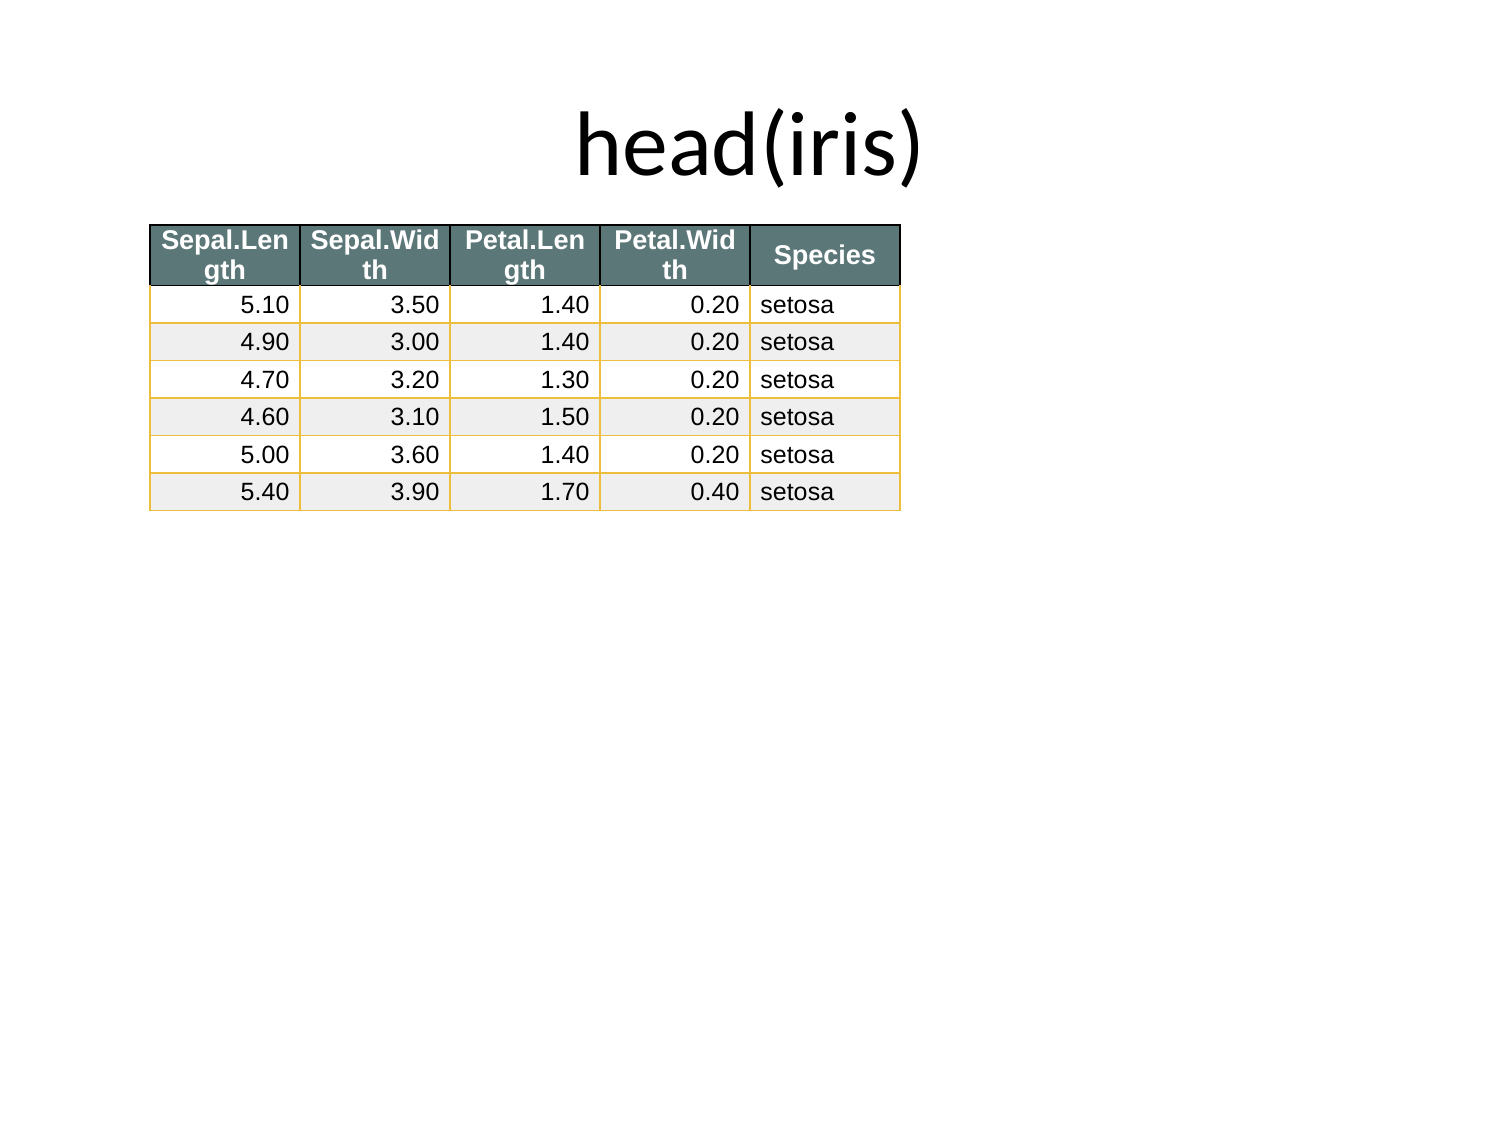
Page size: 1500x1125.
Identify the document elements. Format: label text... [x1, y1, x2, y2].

table_cell setosa [751, 361, 899, 397]
table_cell 1.40 [451, 436, 599, 472]
table_header Sepal.Length [151, 226, 299, 285]
table_cell 0.40 [601, 474, 749, 510]
table_cell 0.20 [601, 286, 749, 322]
table_cell 4.60 [151, 399, 299, 435]
table_cell 4.90 [151, 324, 299, 360]
table_cell 3.50 [301, 286, 449, 322]
table_header Species [751, 226, 899, 285]
table_cell 0.20 [601, 436, 749, 472]
table_cell 3.90 [301, 474, 449, 510]
table_header Petal.Width [601, 226, 749, 285]
table_cell setosa [751, 399, 899, 435]
title head(iris) [75, 45, 1425, 233]
table_cell 1.50 [451, 399, 599, 435]
table_cell 5.10 [151, 286, 299, 322]
table_cell setosa [751, 436, 899, 472]
table_cell 3.10 [301, 399, 449, 435]
table_cell 0.20 [601, 361, 749, 397]
table_cell 3.00 [301, 324, 449, 360]
table_cell 3.60 [301, 436, 449, 472]
table_cell 0.20 [601, 399, 749, 435]
table_cell 5.00 [151, 436, 299, 472]
table_cell 4.70 [151, 361, 299, 397]
table_header Petal.Length [451, 226, 599, 285]
table_cell setosa [751, 286, 899, 322]
table_cell setosa [751, 324, 899, 360]
table_cell 1.30 [451, 361, 599, 397]
table_cell 3.20 [301, 361, 449, 397]
table_cell 1.40 [451, 286, 599, 322]
table_header Sepal.Width [301, 226, 449, 285]
table_cell setosa [751, 474, 899, 510]
table_cell 1.70 [451, 474, 599, 510]
table_cell 1.40 [451, 324, 599, 360]
table_cell 5.40 [151, 474, 299, 510]
table_cell 0.20 [601, 324, 749, 360]
